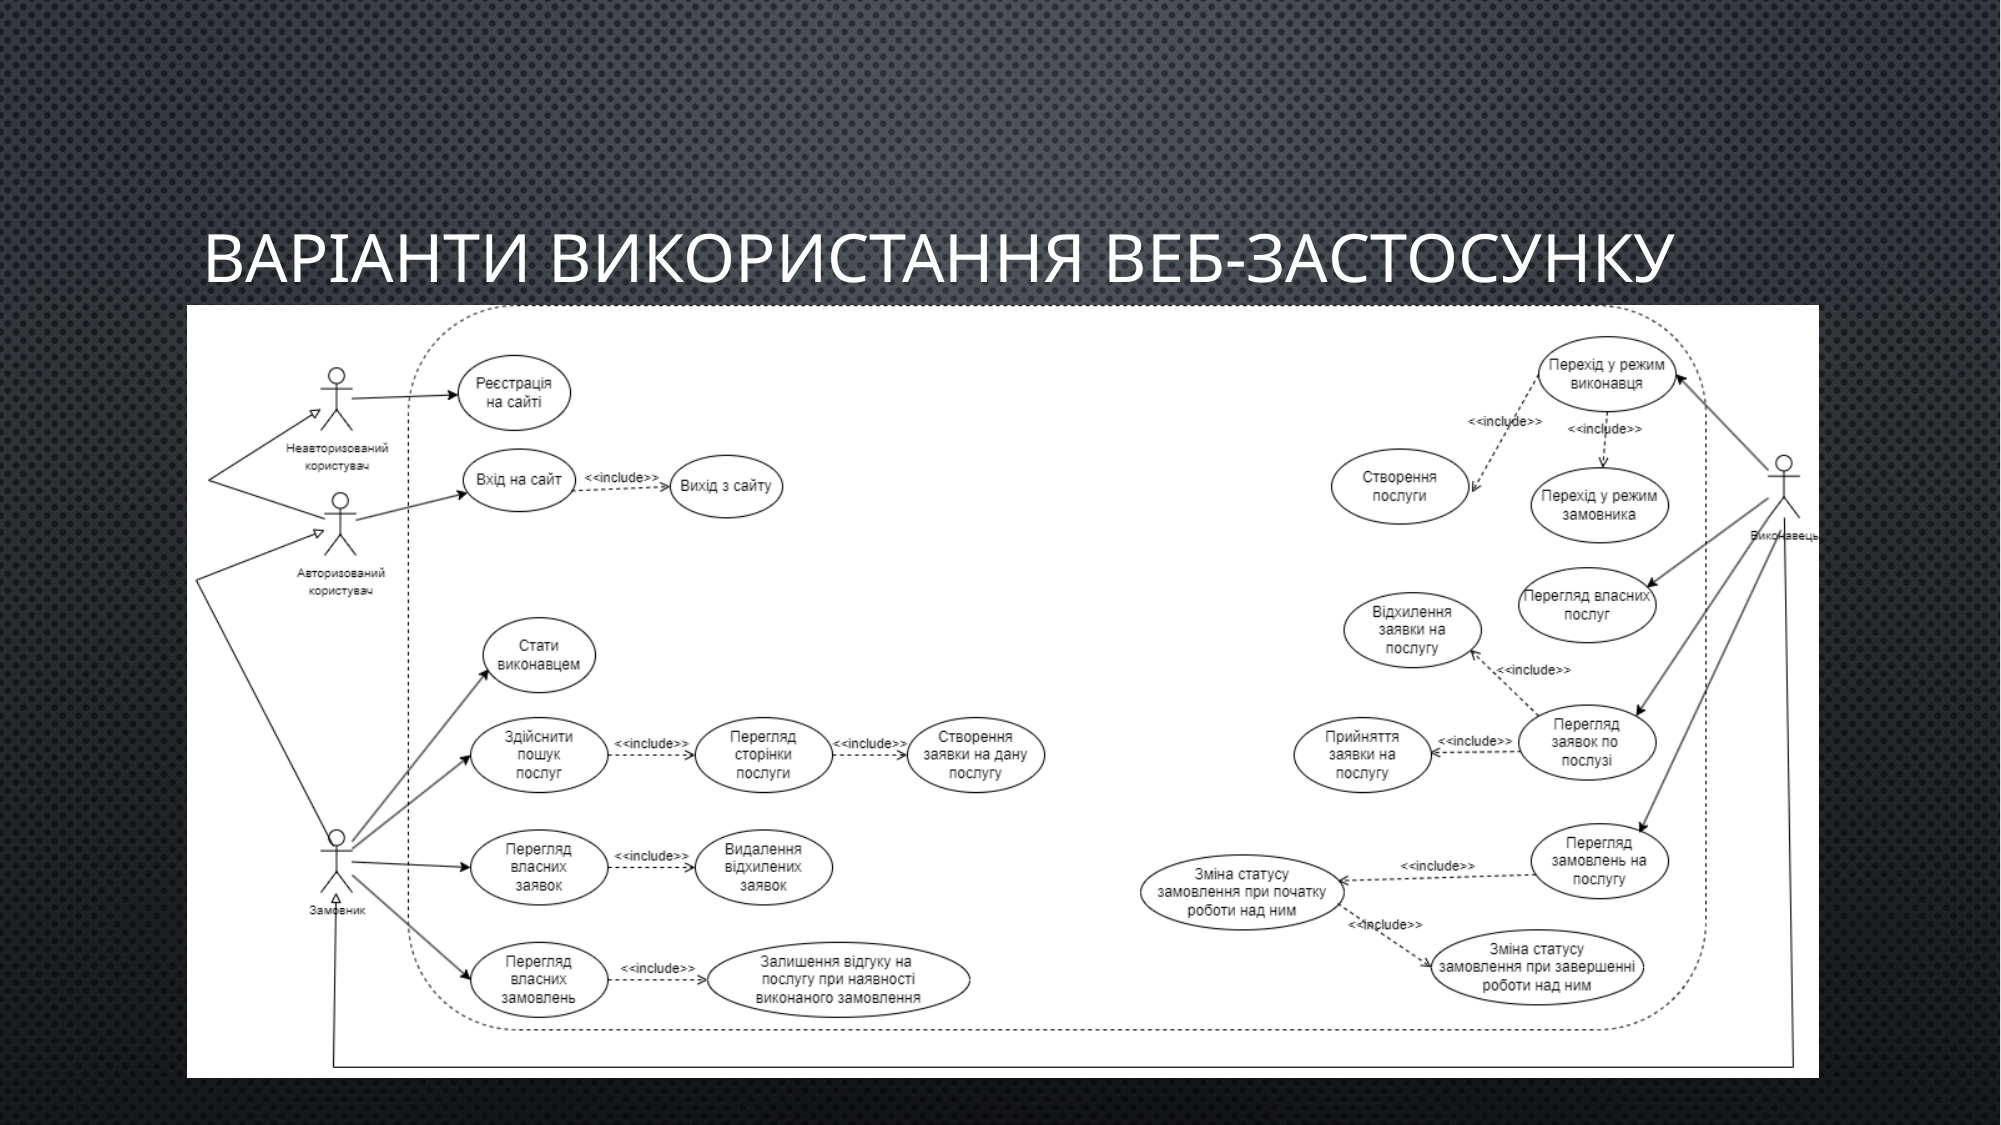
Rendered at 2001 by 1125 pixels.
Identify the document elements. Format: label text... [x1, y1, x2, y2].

title Варіанти використання веб-застосунку [187, 99, 1813, 305]
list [186, 305, 1819, 1078]
